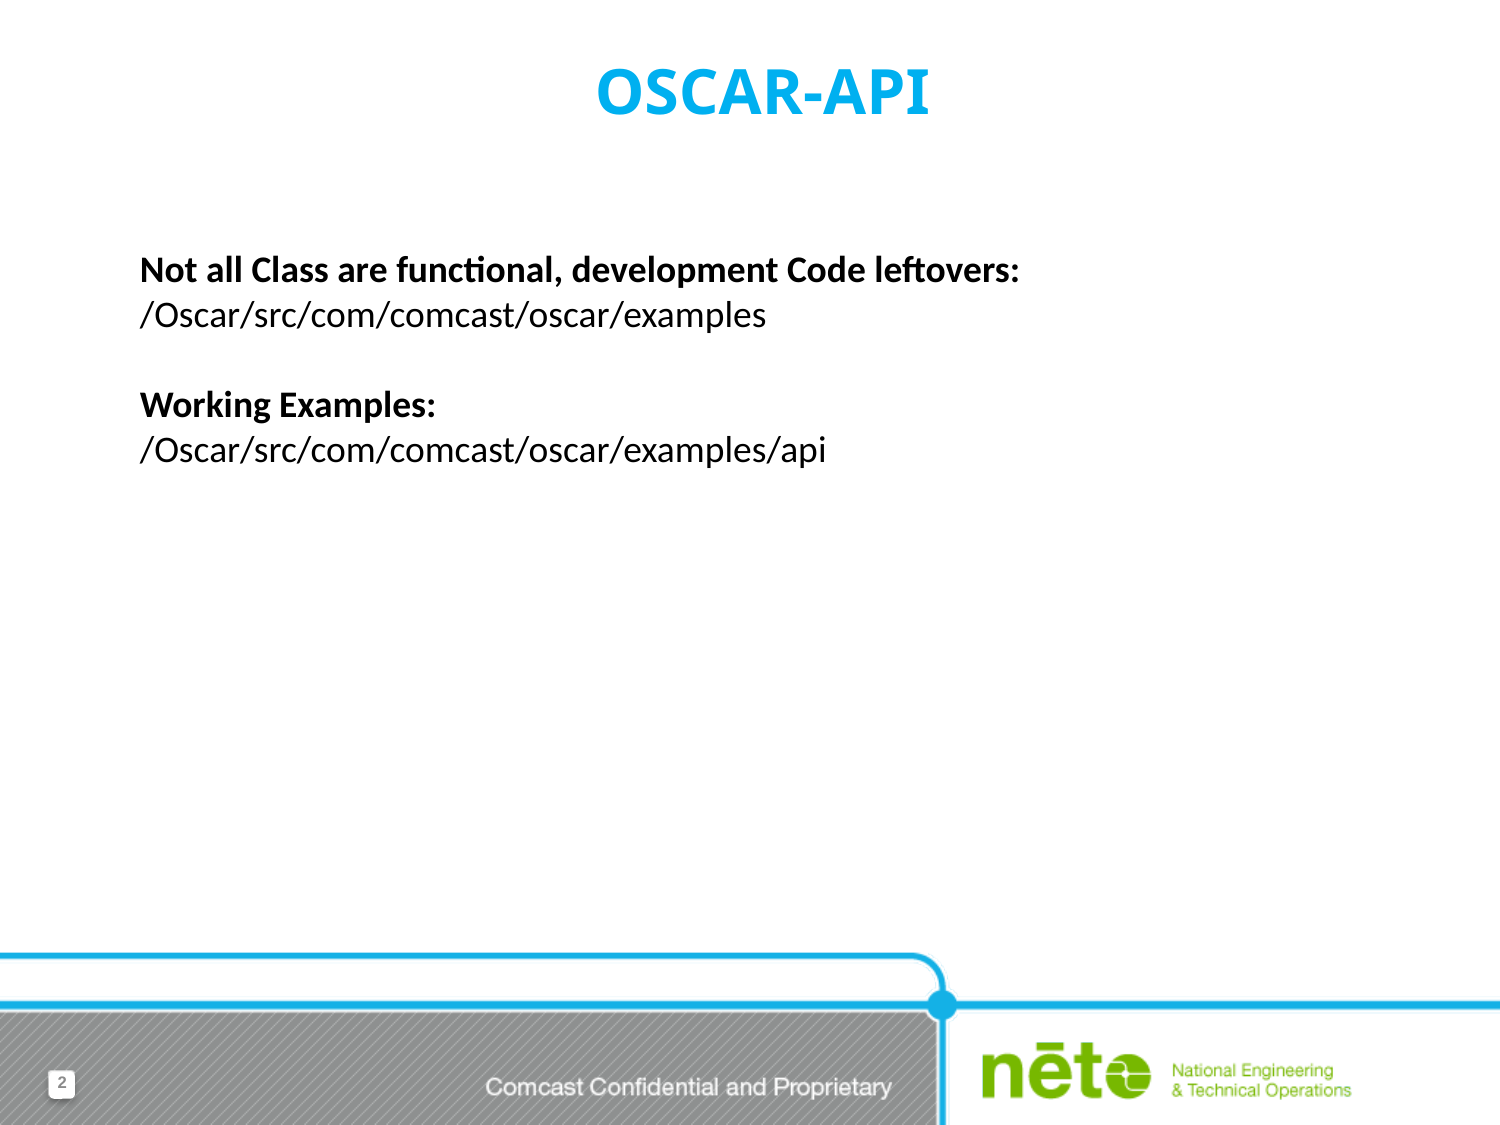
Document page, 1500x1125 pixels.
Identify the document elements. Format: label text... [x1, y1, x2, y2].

title OSCAR-API [125, 41, 1401, 140]
text_box Not all Class are functional, development Code leftovers: /Oscar/src/com/comcast/oscar/examples Working Examples: /Oscar/src/com/comcast/oscar/examples/api [125, 192, 1401, 568]
picture [0, 950, 1500, 1125]
